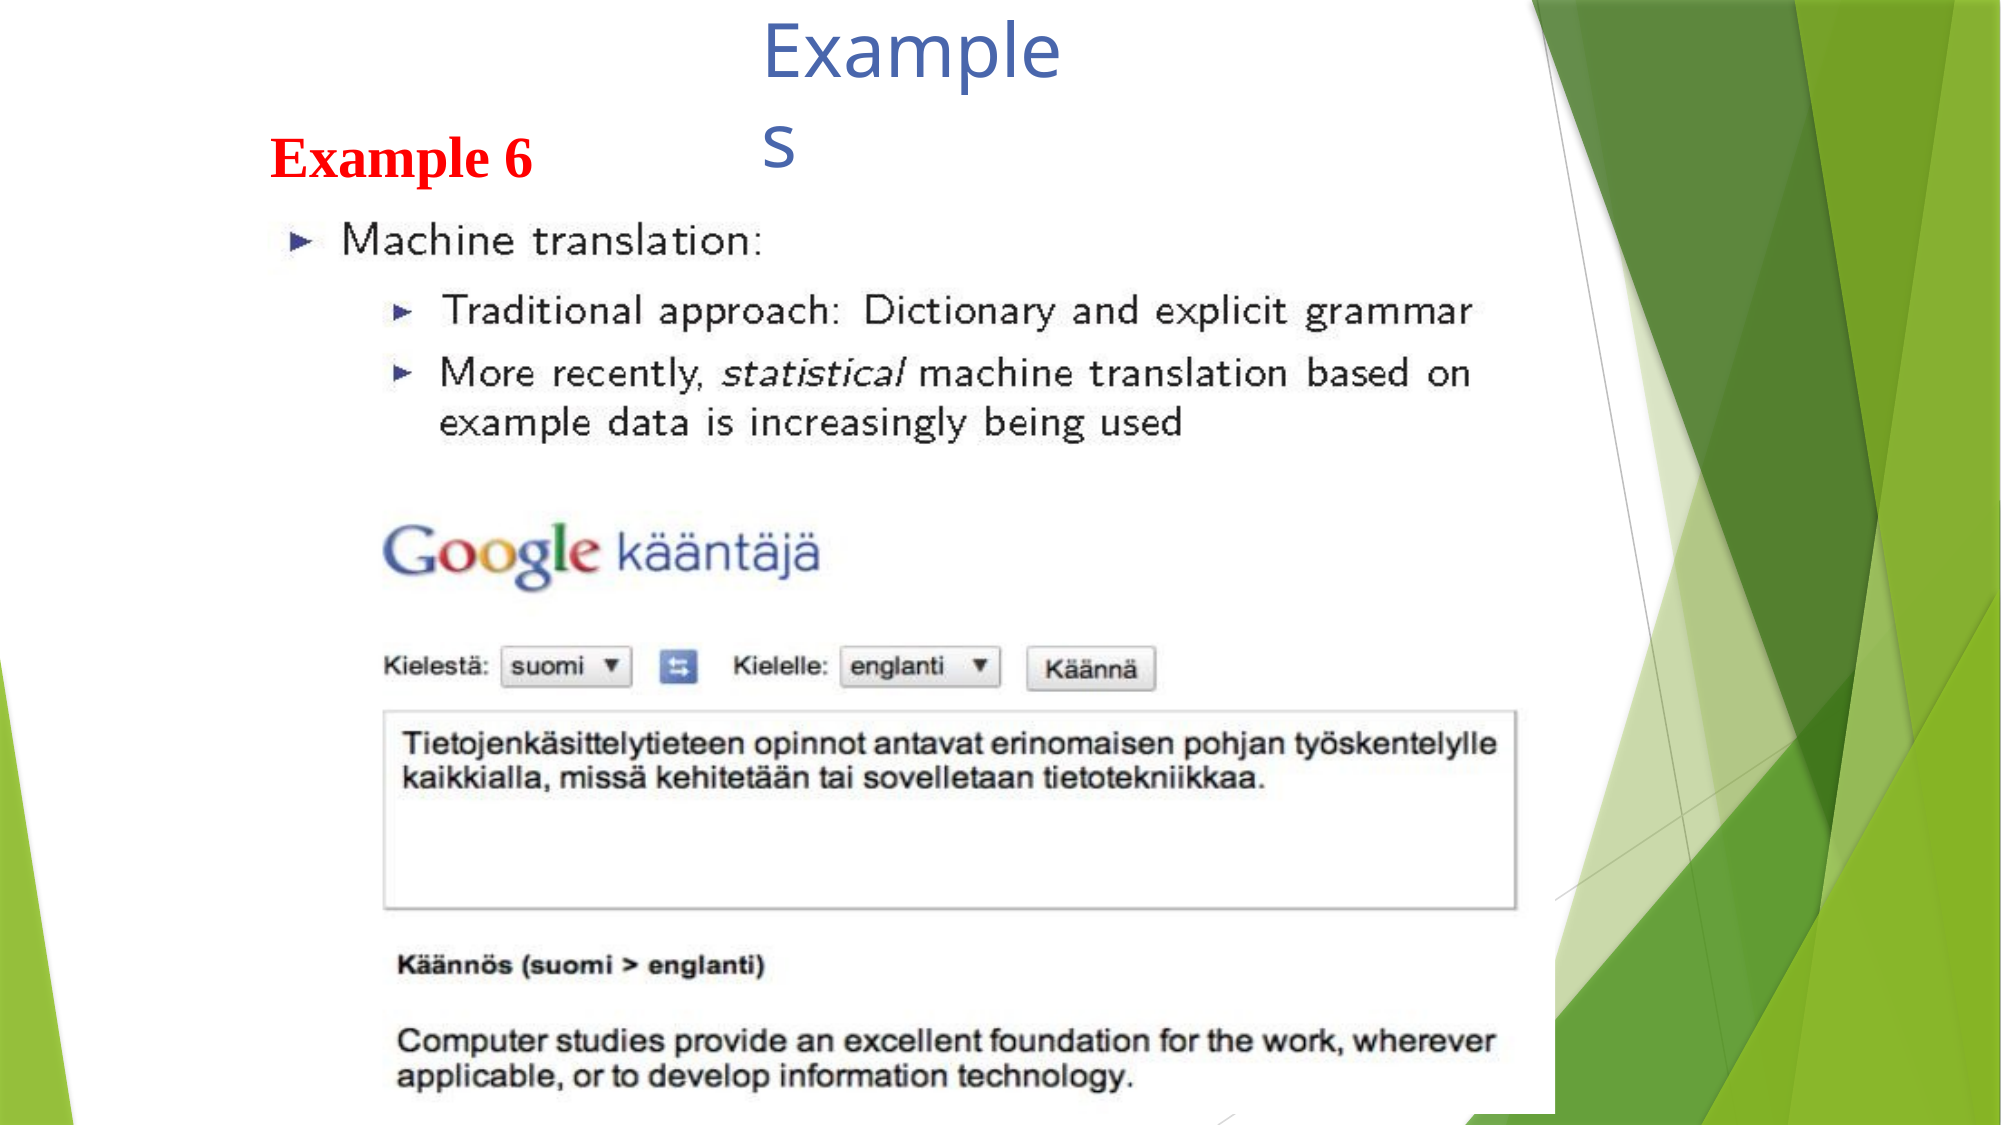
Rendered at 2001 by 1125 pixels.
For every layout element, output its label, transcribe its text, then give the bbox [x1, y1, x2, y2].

text_box Example 6 [268, 116, 538, 189]
text_box [267, 196, 1556, 1114]
text_box Examples [759, 0, 1079, 183]
